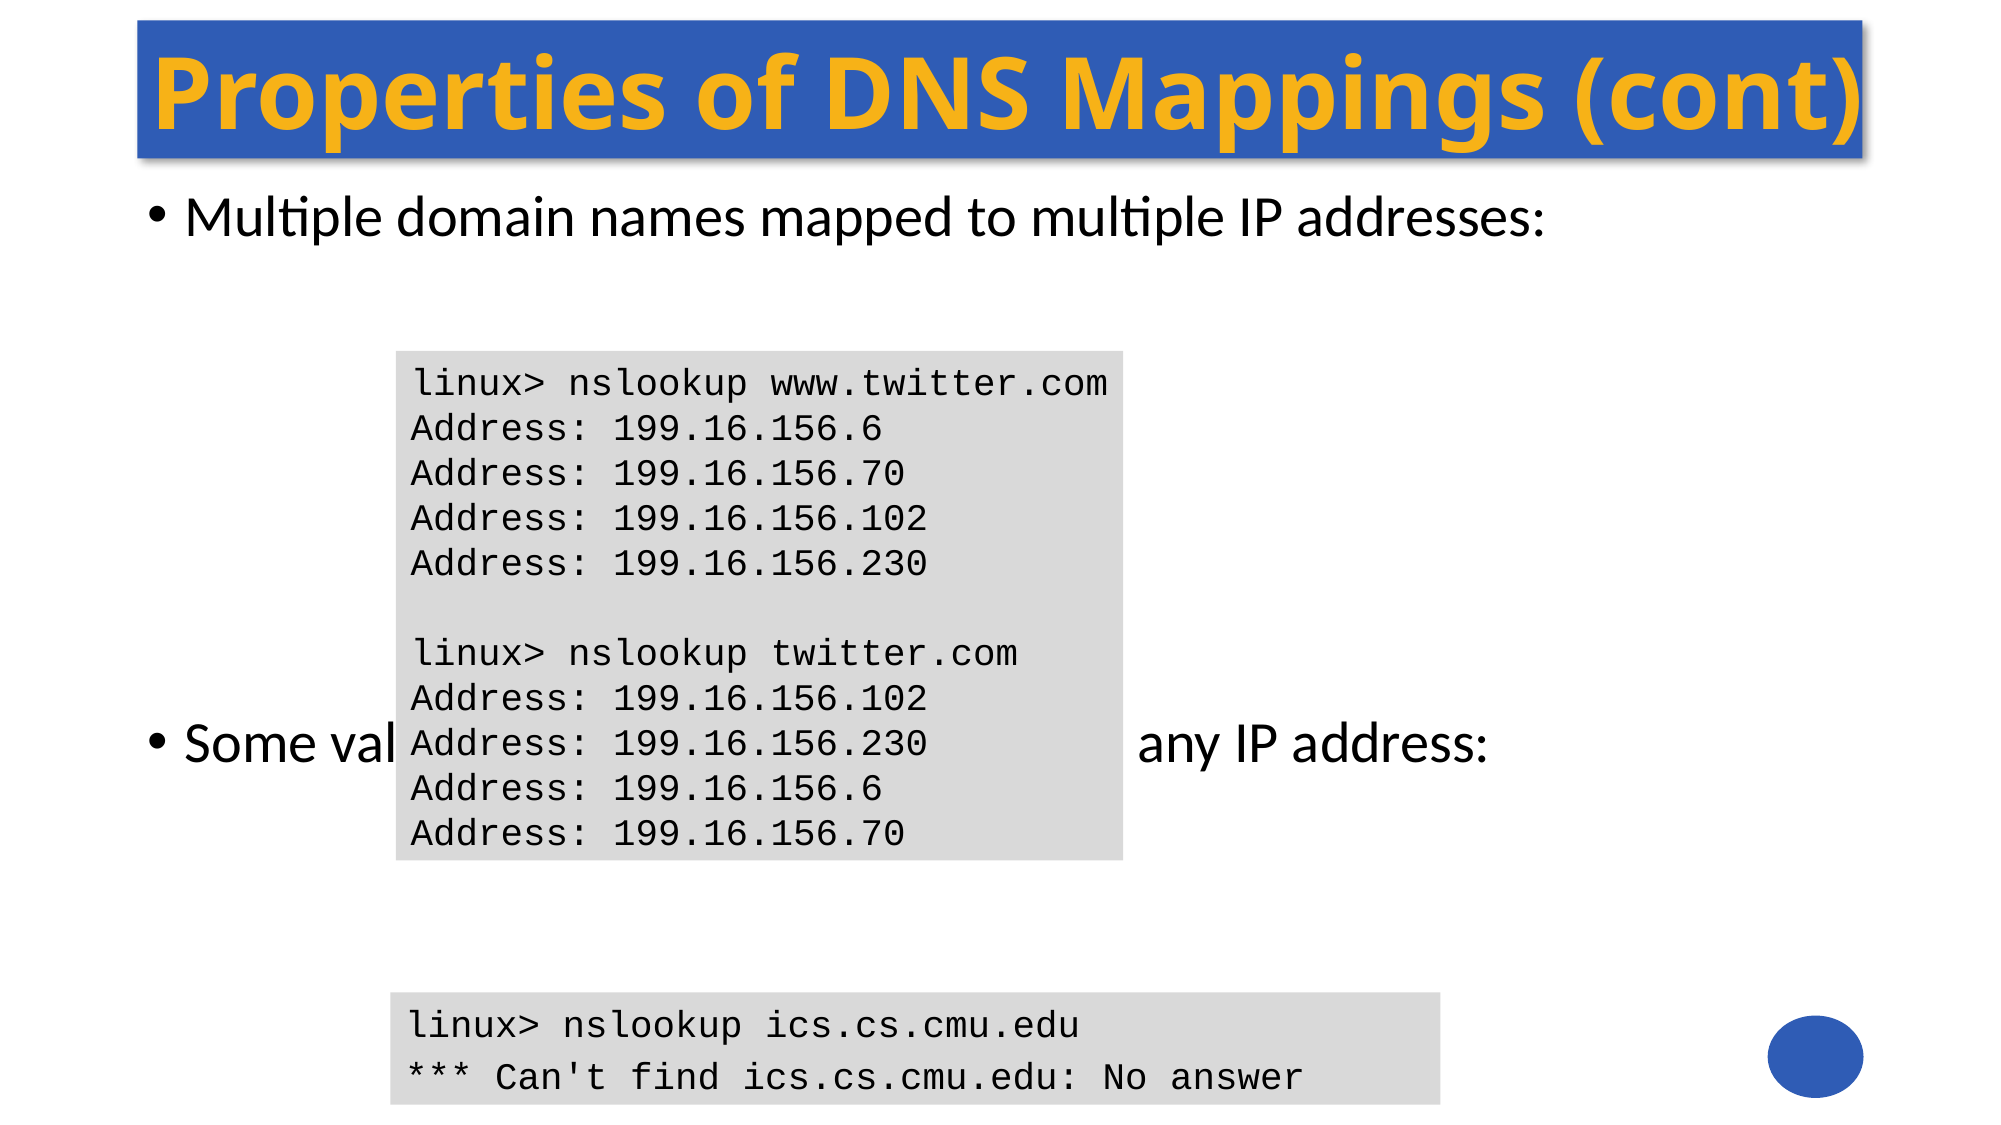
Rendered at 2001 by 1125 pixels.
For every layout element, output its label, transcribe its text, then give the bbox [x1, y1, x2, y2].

text_box linux> nslookup www.twitter.com Address: 199.16.156.6 Address: 199.16.156.70 Address: 199.16.156.102 Address: 199.16.156.230 linux> nslookup twitter.com Address: 199.16.156.102 Address: 199.16.156.230 Address: 199.16.156.6 Address: 199.16.156.70 [395, 350, 1124, 861]
title Properties of DNS Mappings (cont) [131, 25, 1872, 155]
text_box linux> nslookup ics.cs.cmu.edu *** Can't find ics.cs.cmu.edu: No answer [390, 992, 1441, 1105]
list Multiple domain names mapped to multiple IP addresses: Some valid domain names don’t map to any IP address: [131, 178, 1884, 1066]
